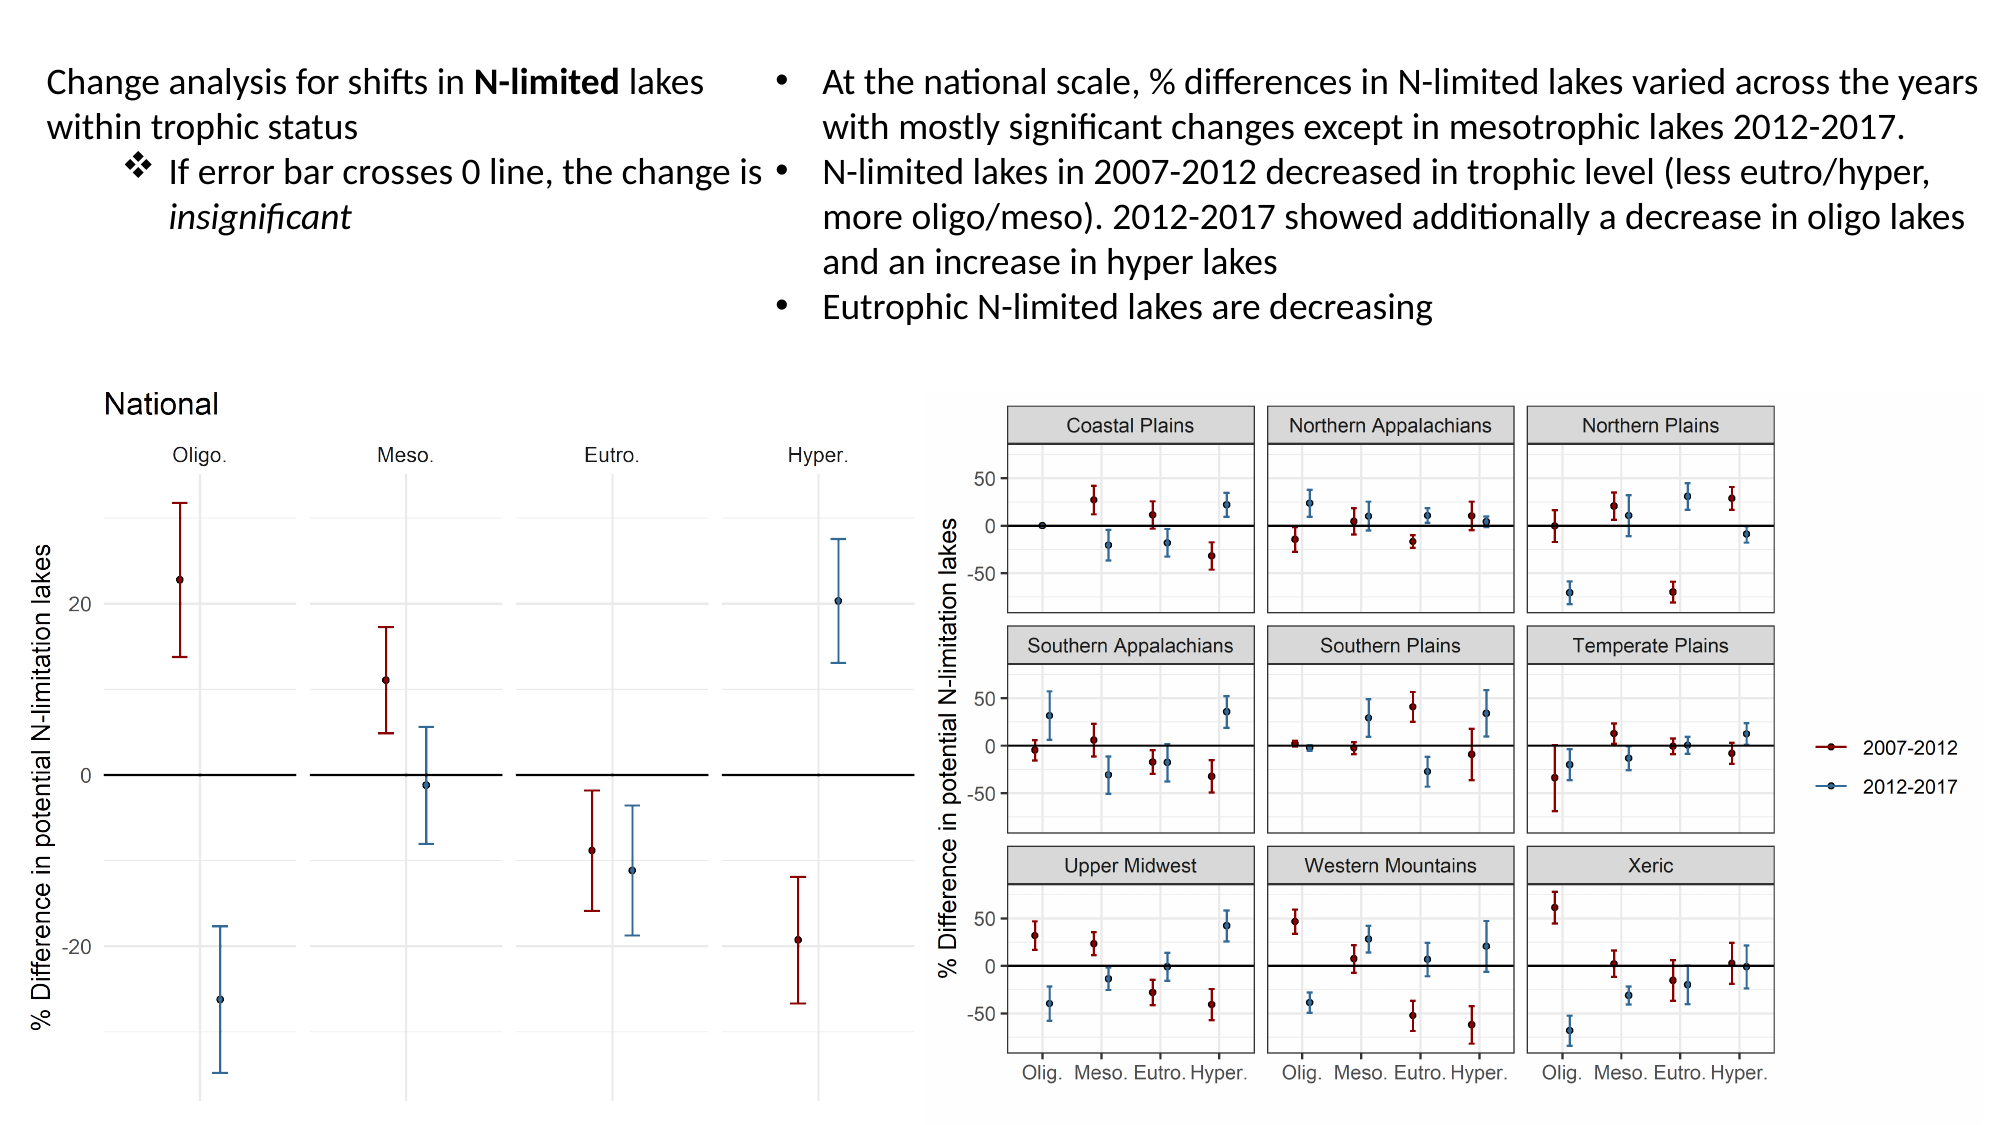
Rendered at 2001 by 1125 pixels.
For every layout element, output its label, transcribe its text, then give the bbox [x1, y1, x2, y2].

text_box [17, 378, 1983, 1125]
text_box At the national scale, % differences in N-limited lakes varied across the years with mostly significant changes except in mesotrophic lakes 2012-2017. N-limited lakes in 2007-2012 decreased in trophic level (less eutro/hyper, more oligo/meso). 2012-2017 showed additionally a decrease in oligo lakes and an increase in hyper lakes Eutrophic N-limited lakes are decreasing [760, 49, 2000, 335]
text_box Change analysis for shifts in N-limited lakes within trophic status If error bar crosses 0 line, the change is insignificant [31, 49, 760, 245]
